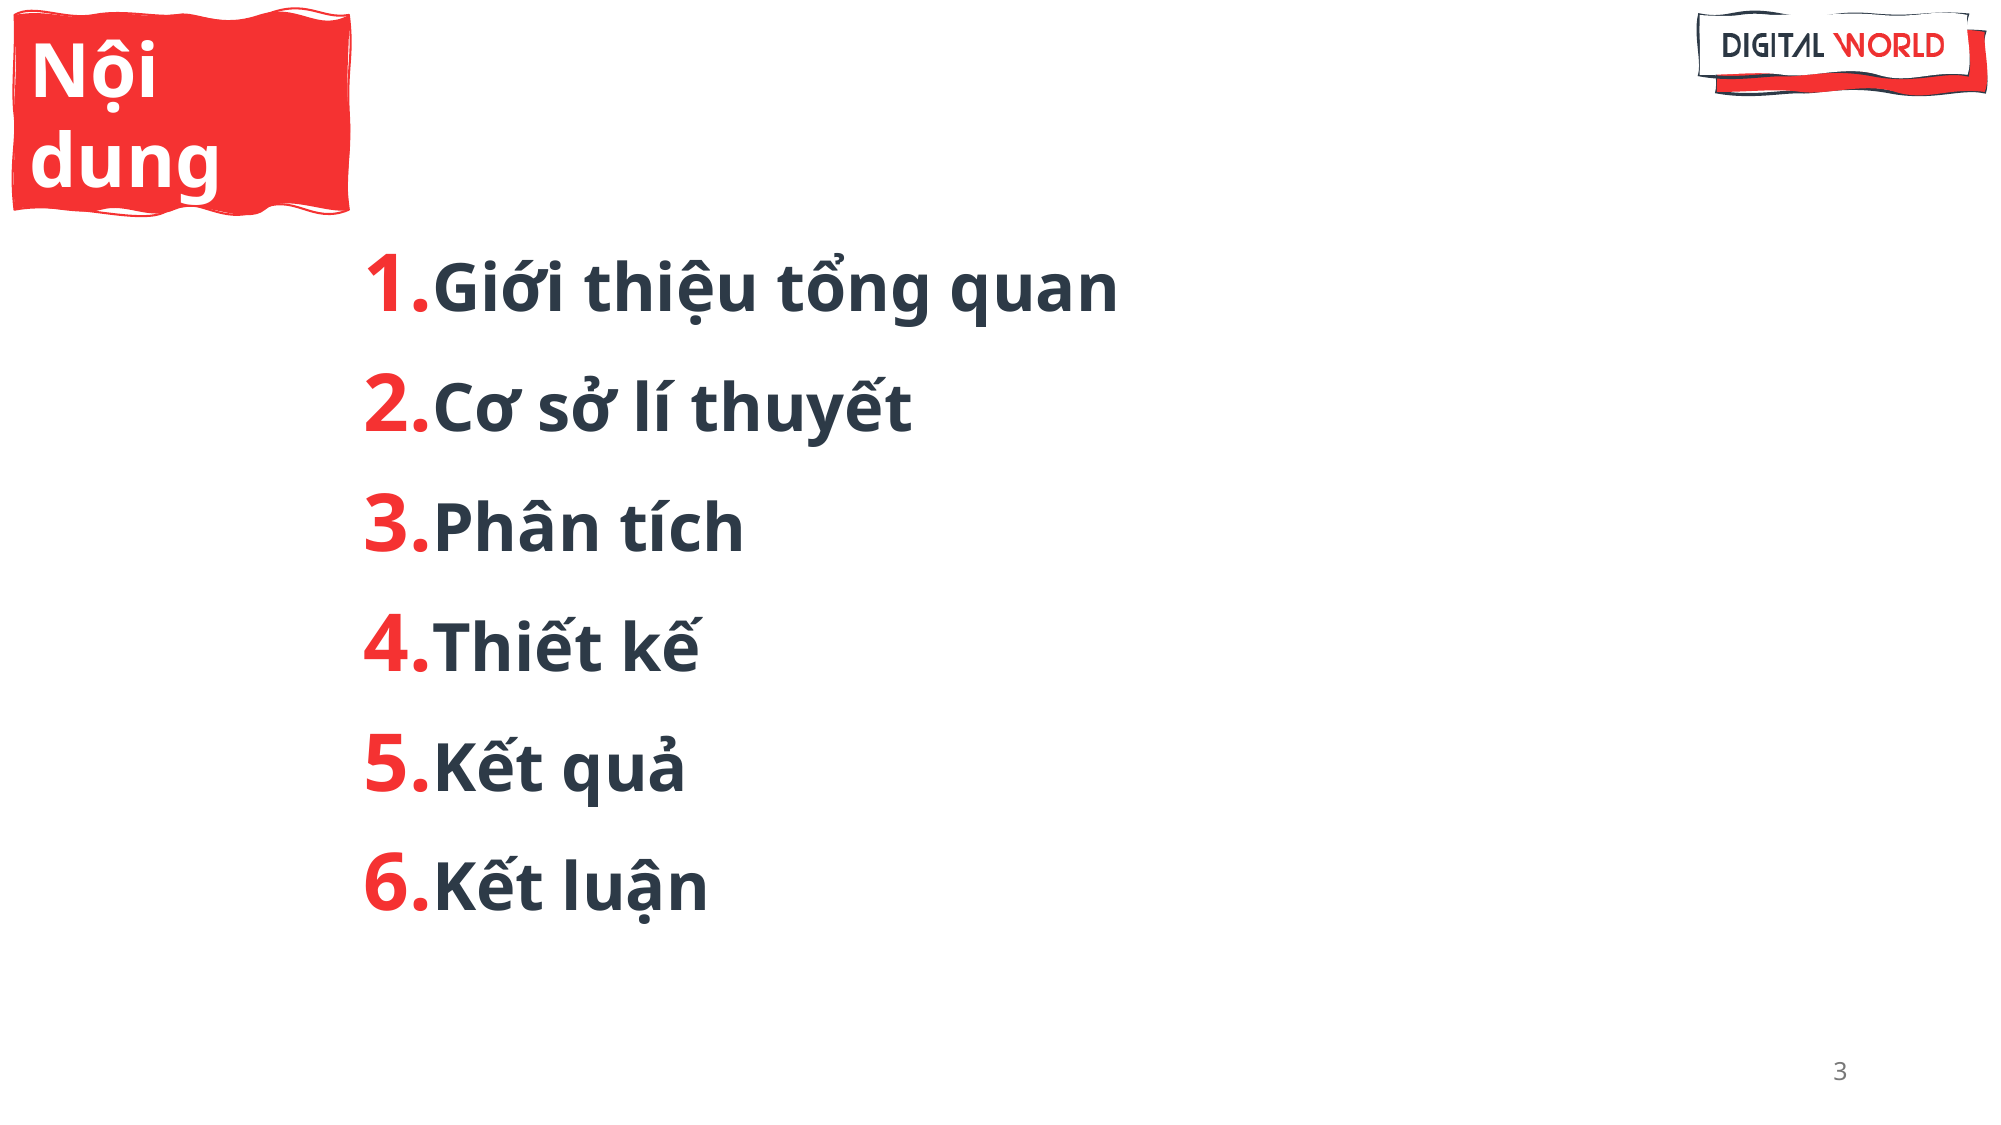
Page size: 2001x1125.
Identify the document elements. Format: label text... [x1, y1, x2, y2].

text_box Giới thiệu tổng quan Cơ sở lí thuyết Phân tích Thiết kế Kết quả Kết luận [348, 197, 1302, 932]
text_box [1699, 14, 1986, 93]
text_box Nội dung [12, 8, 351, 217]
slide_number 3 [1412, 1042, 1863, 1103]
